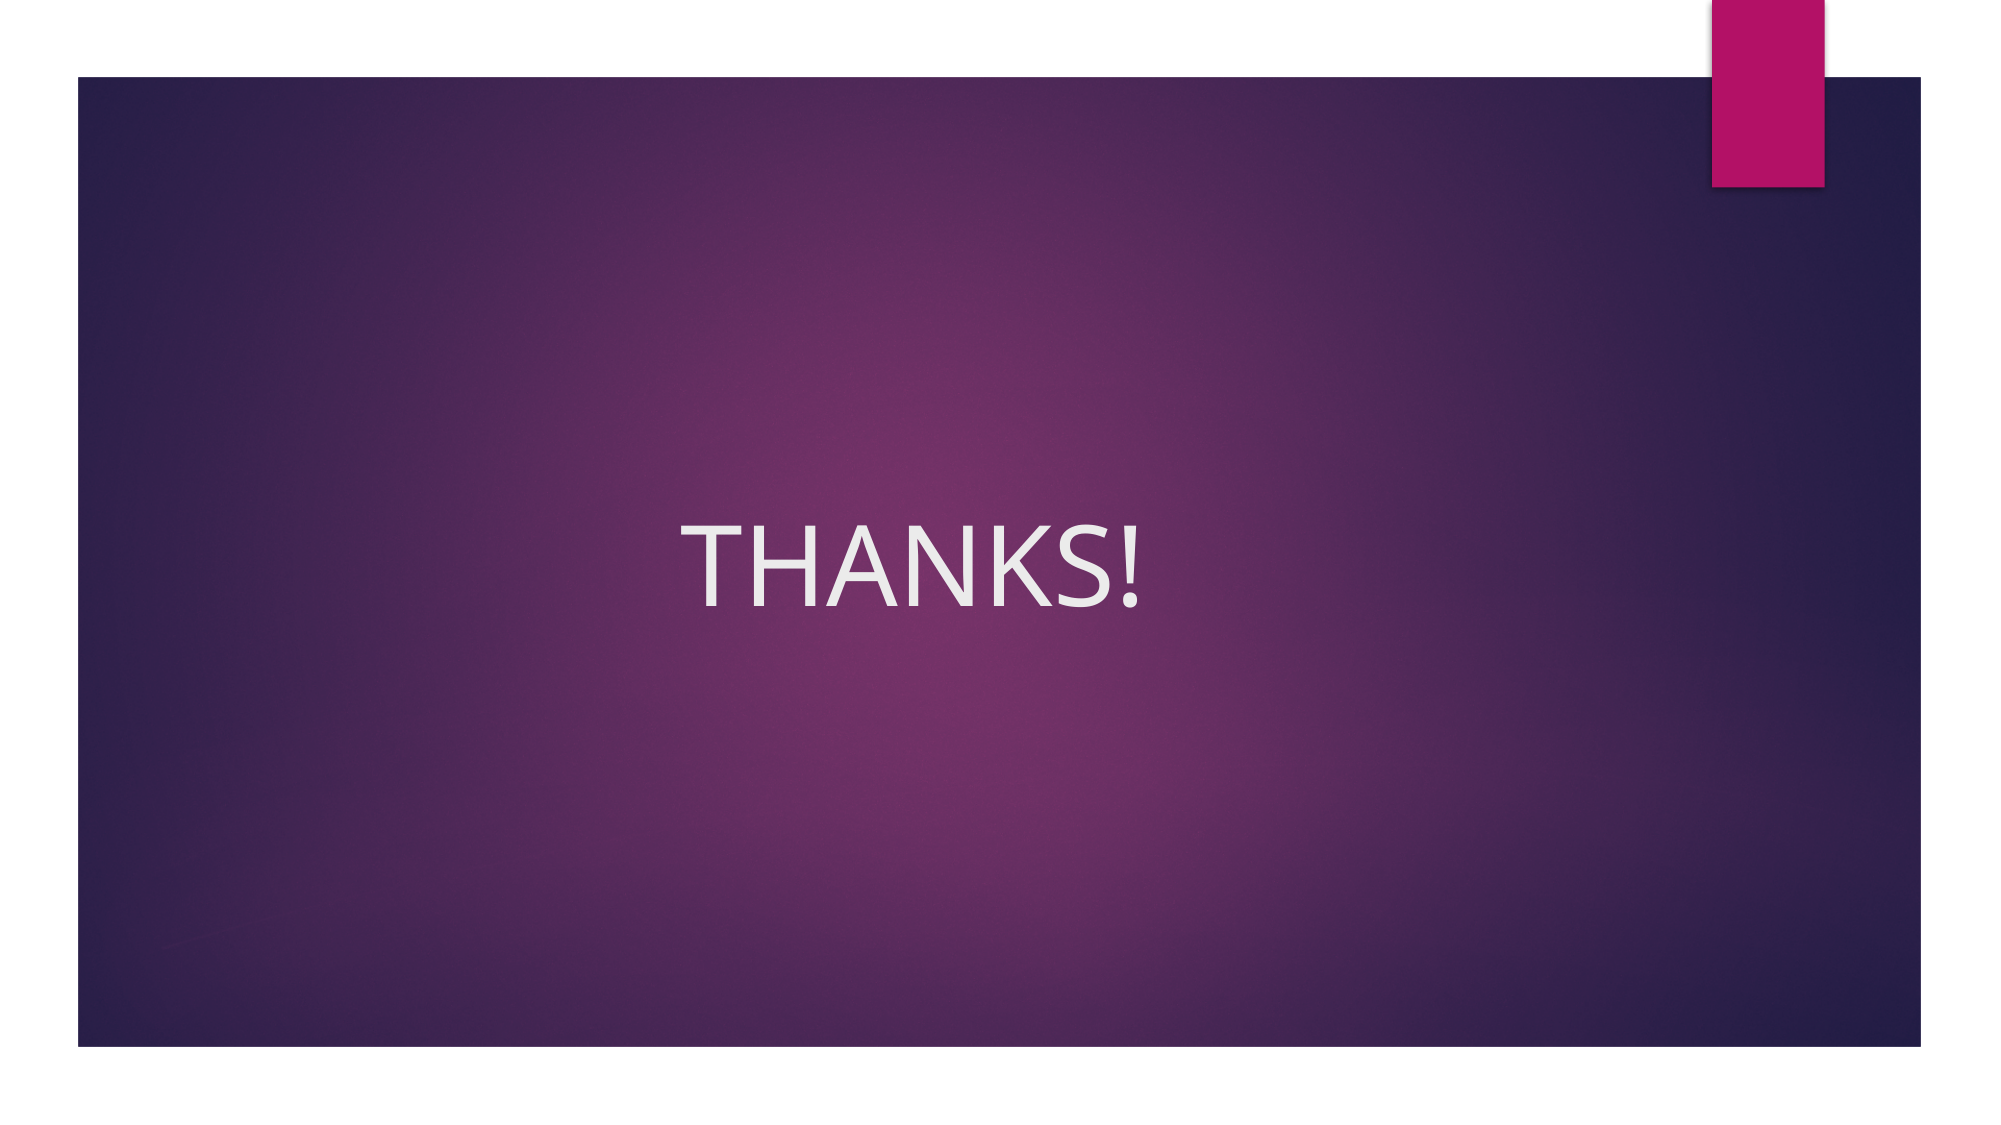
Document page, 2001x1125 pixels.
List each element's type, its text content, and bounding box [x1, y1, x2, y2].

title THANKS! [189, 197, 1638, 637]
